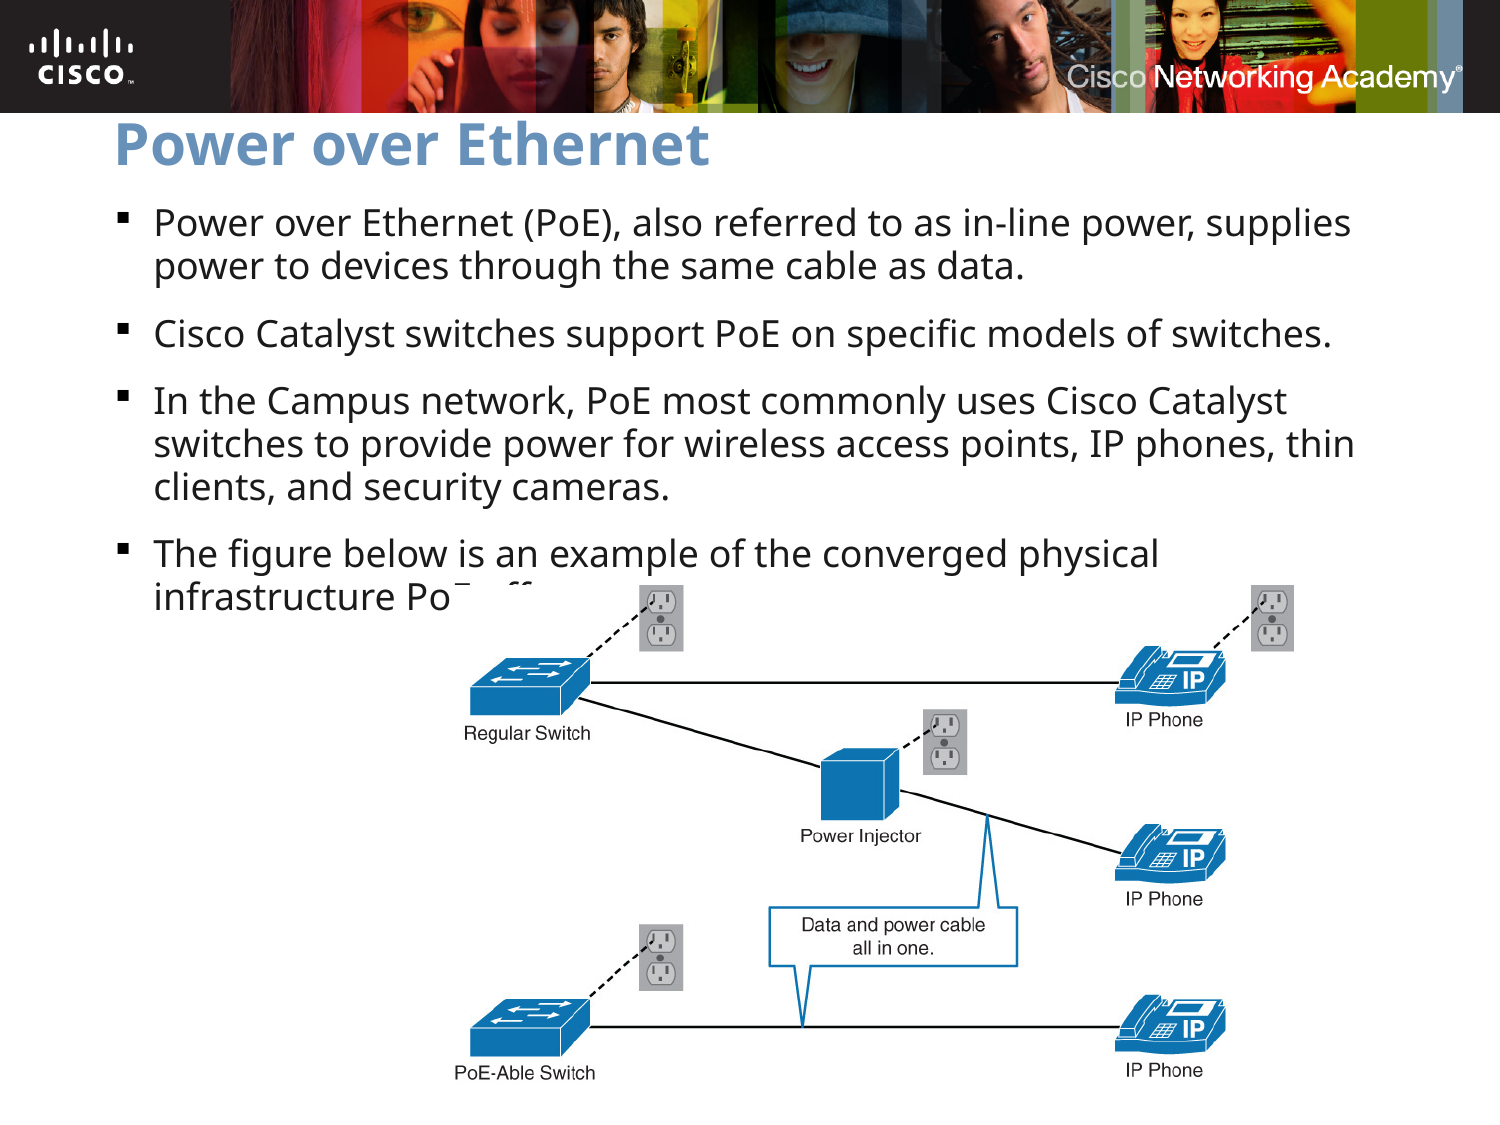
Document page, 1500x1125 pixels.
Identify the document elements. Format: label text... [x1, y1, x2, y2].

list Power over Ethernet (PoE), also referred to as in-line power, supplies power to devices through the same cable as data. Cisco Catalyst switches support PoE on specific models of switches. In the Campus network, PoE most commonly uses Cisco Catalyst switches to provide power for wireless access points, IP phones, thin clients, and security cameras. The figure below is an example of the converged physical infrastructure PoE offers: [107, 196, 1411, 1125]
picture [0, 0, 107, 113]
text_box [454, 585, 1294, 1124]
picture [1444, 0, 1500, 113]
title Power over Ethernet [107, 0, 1444, 185]
